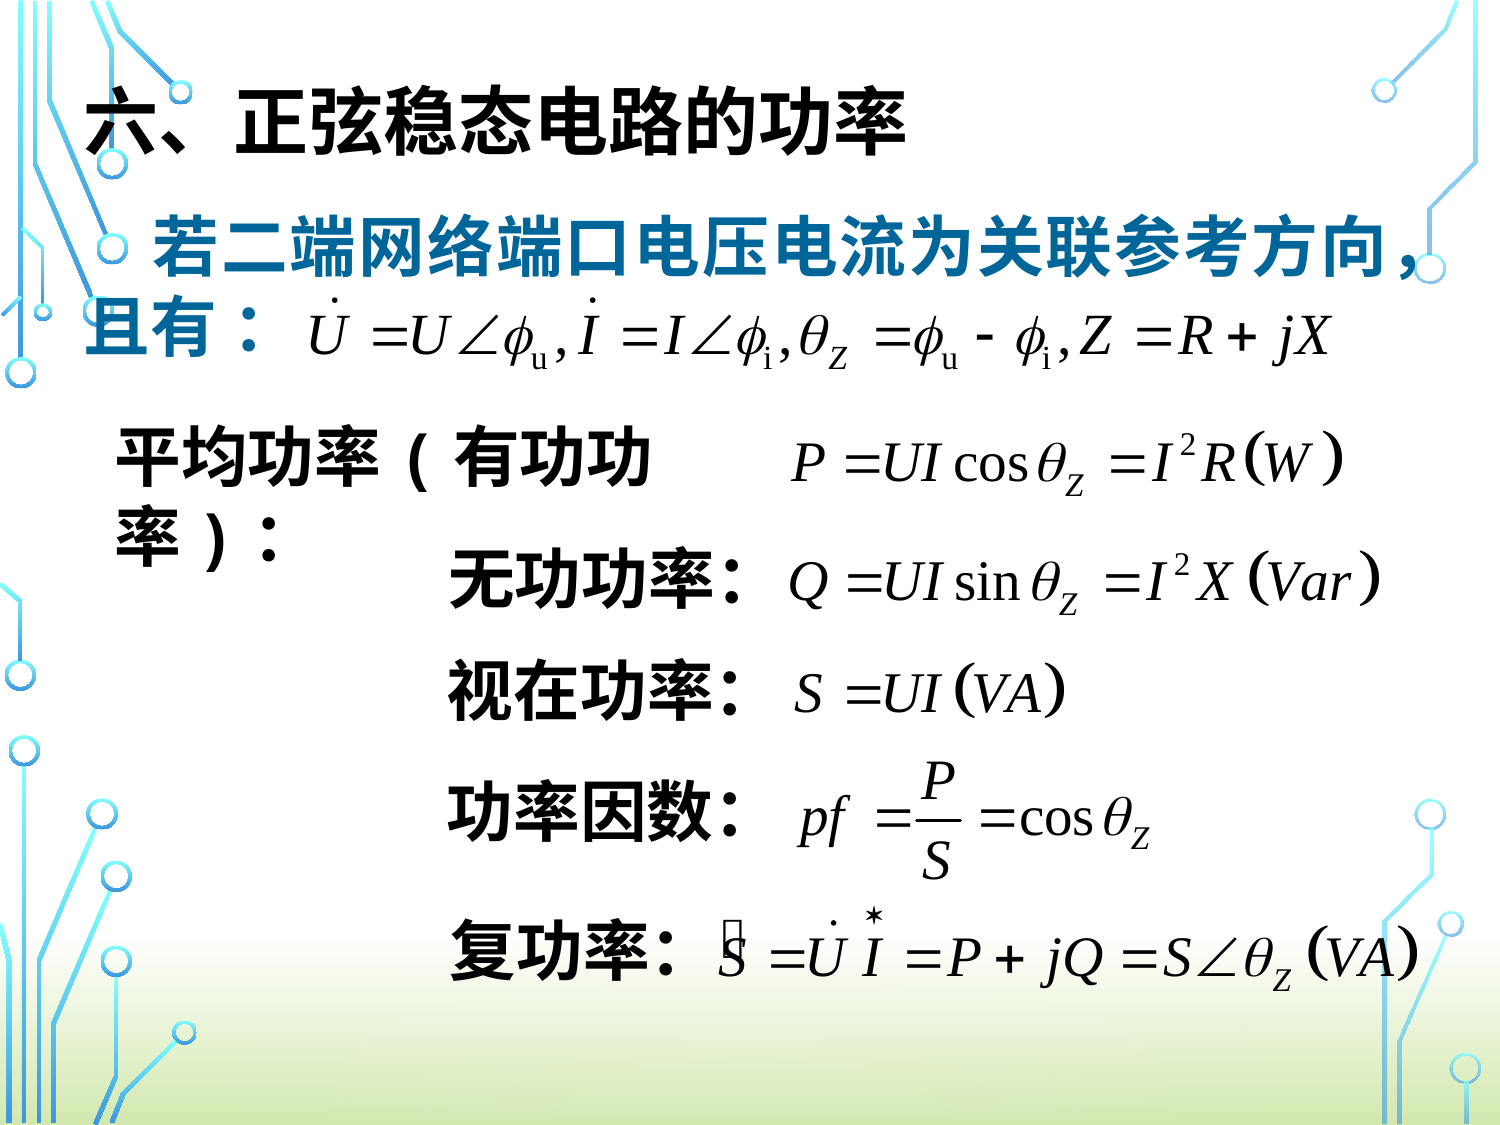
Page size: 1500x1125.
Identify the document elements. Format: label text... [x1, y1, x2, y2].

text_box 若二端网络端口电压电流为关联参考方向，且有 ： [68, 197, 1472, 372]
text_box 六、正弦稳态电路的功率 [68, 67, 1432, 173]
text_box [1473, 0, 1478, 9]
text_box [97, 406, 1426, 1011]
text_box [301, 291, 1350, 385]
